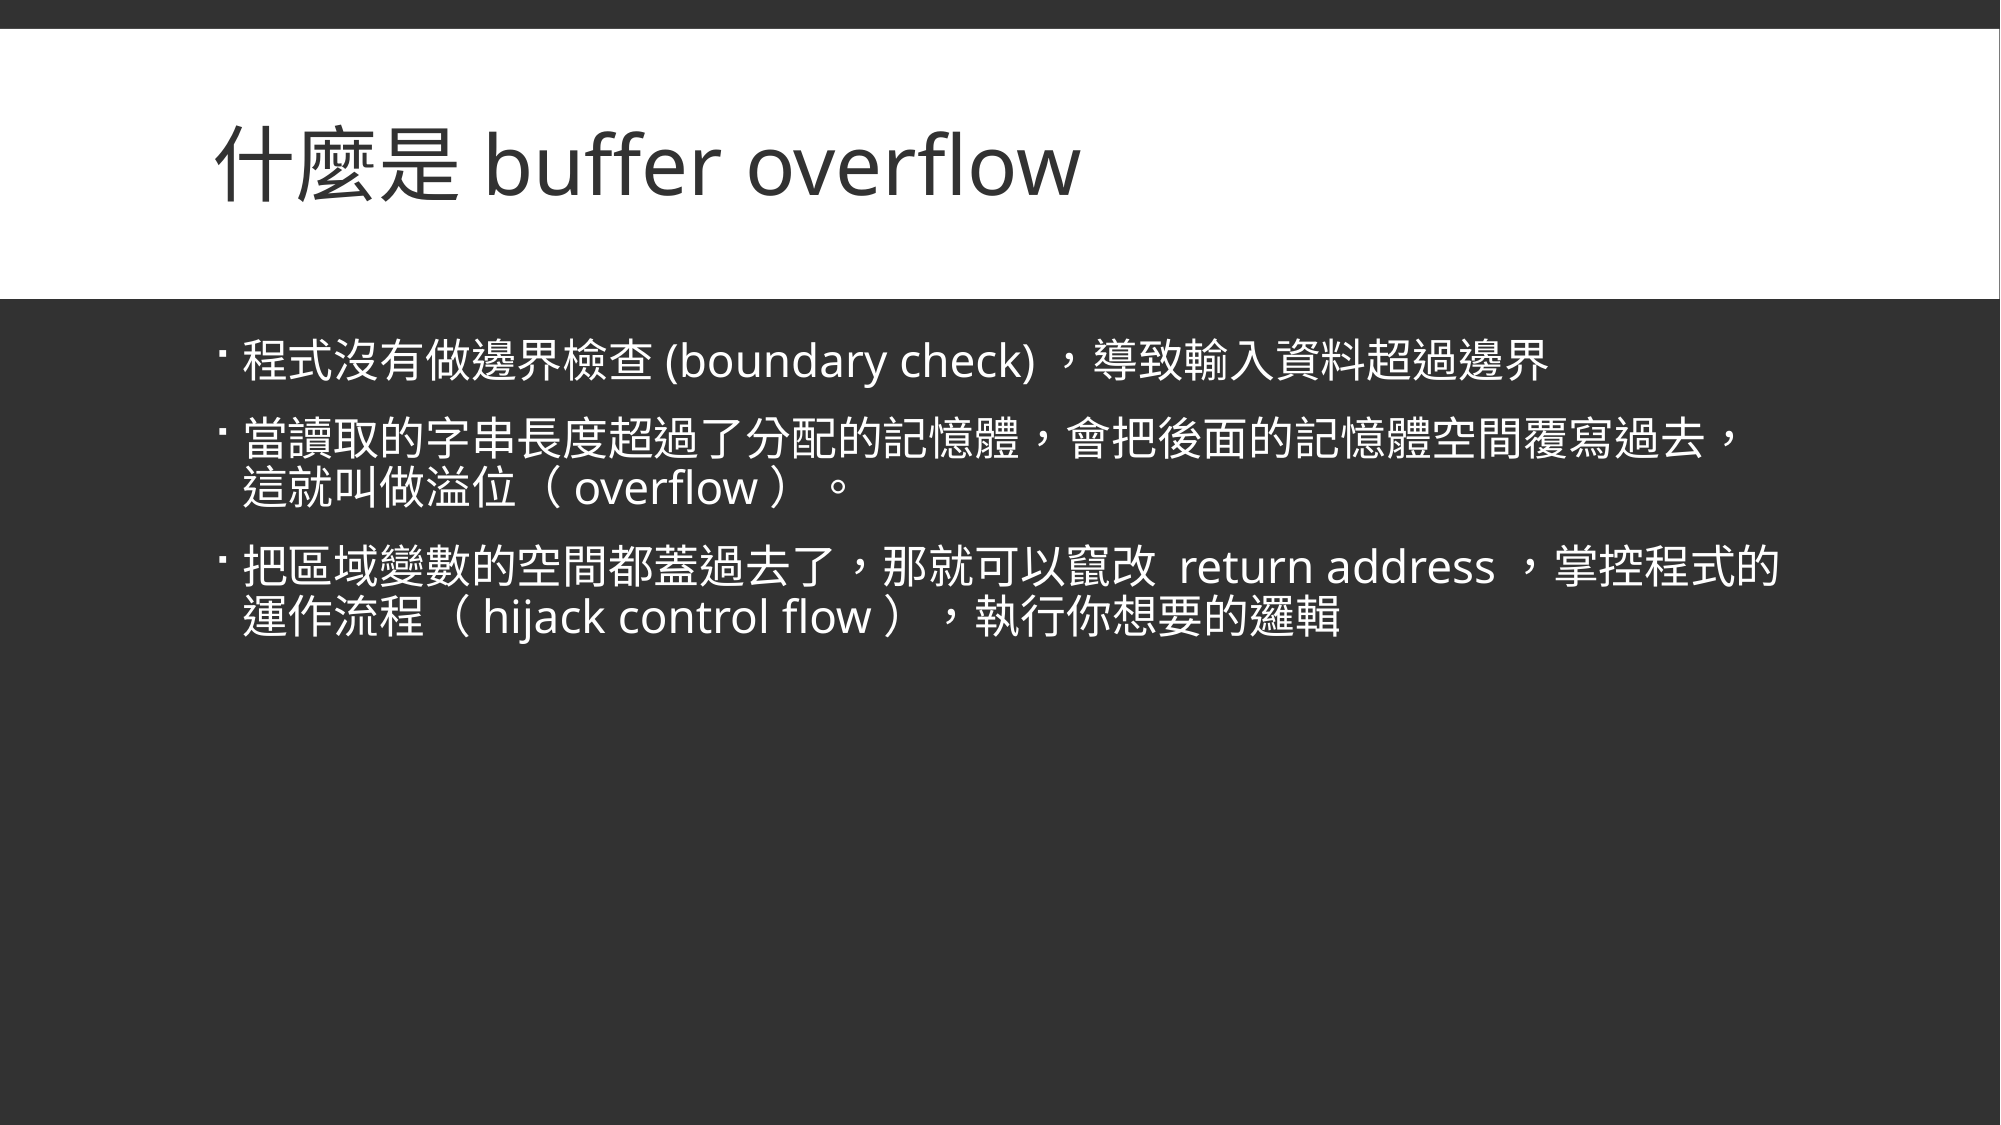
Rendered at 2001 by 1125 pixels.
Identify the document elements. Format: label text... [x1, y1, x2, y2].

list 程式沒有做邊界檢查(boundary check)，導致輸入資料超過邊界 當讀取的字串長度超過了分配的記憶體，會把後面的記憶體空間覆寫過去，這就叫做溢位（overflow）。 把區域變數的空間都蓋過去了，那就可以竄改 return address，掌控程式的運作流程（hijack control flow），執行你想要的邏輯 [197, 329, 1803, 1020]
title 什麼是buffer overflow [197, 46, 1803, 295]
